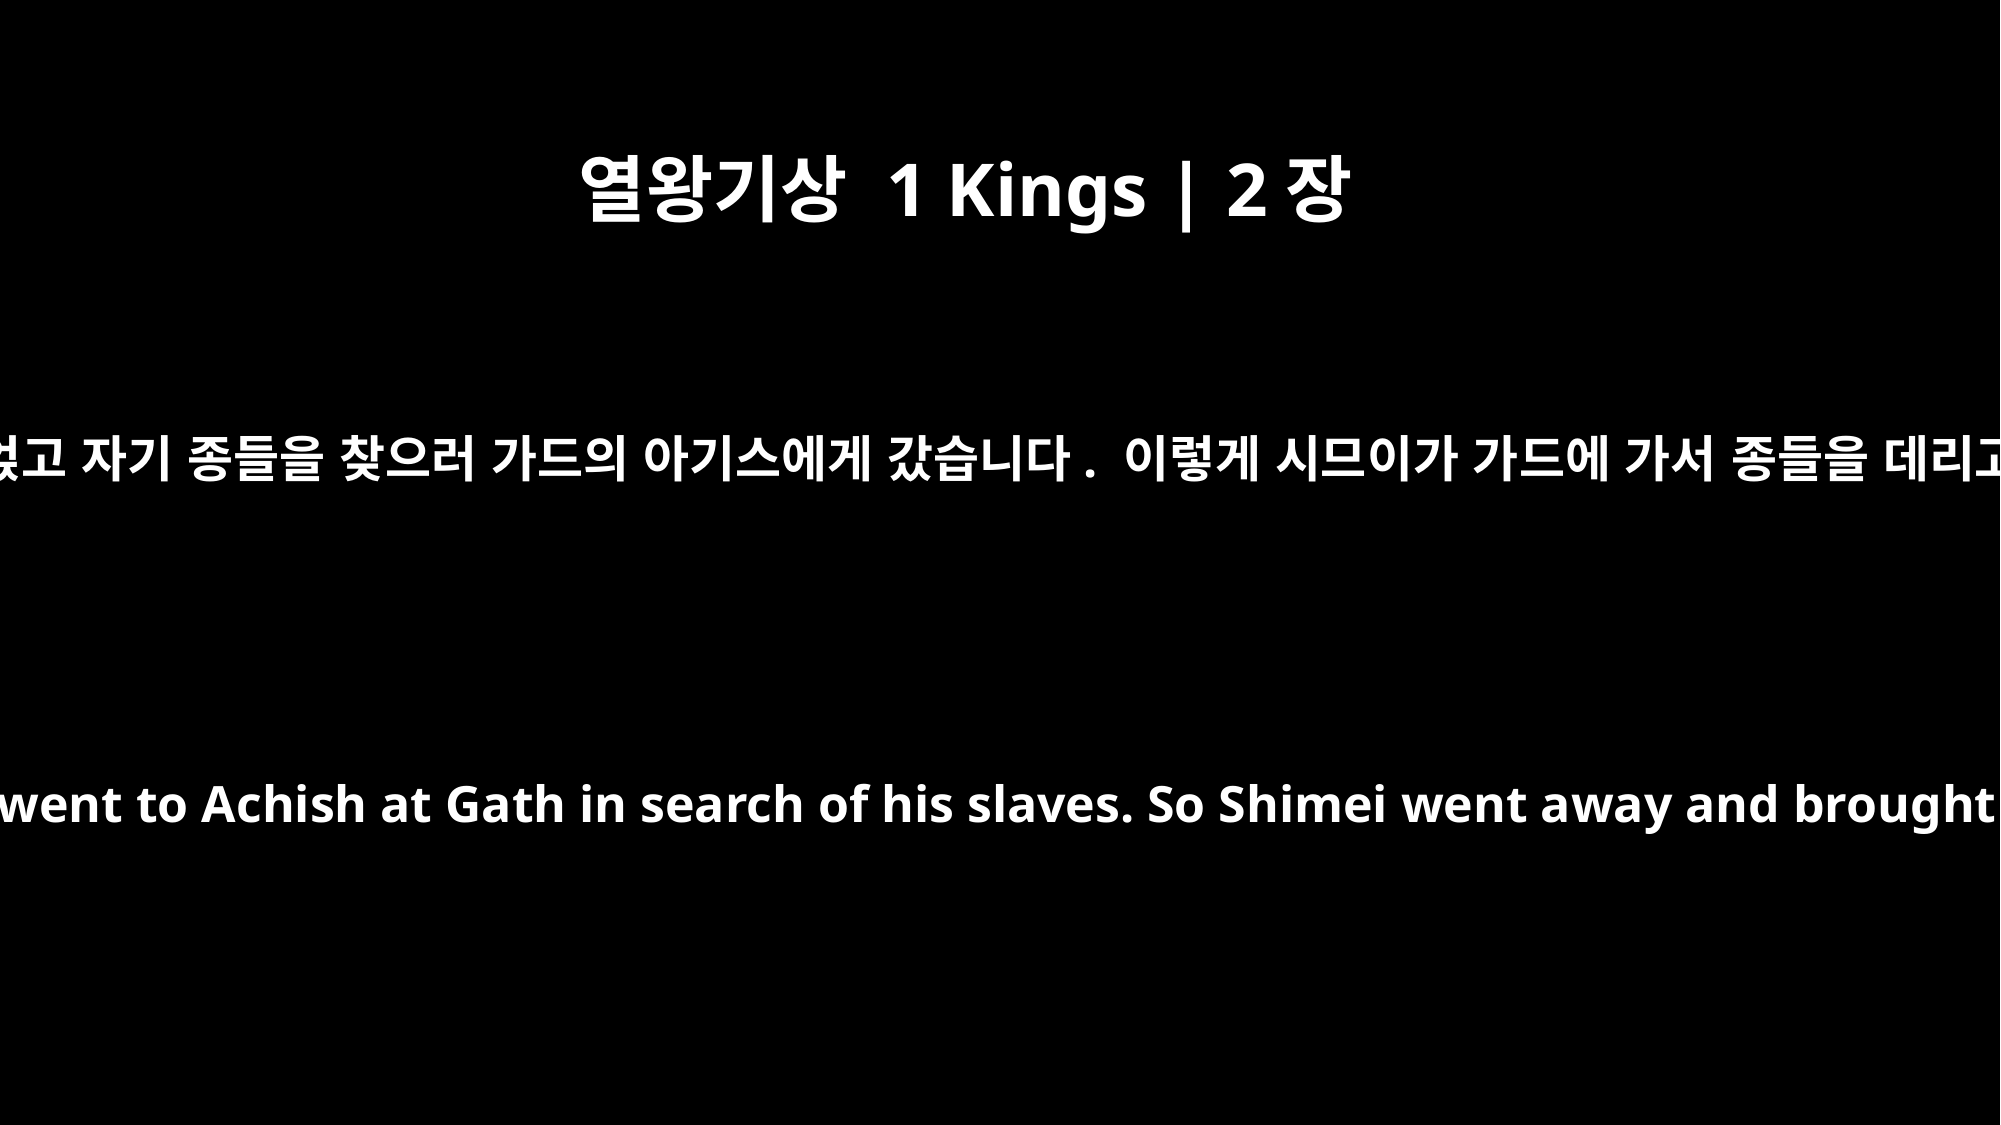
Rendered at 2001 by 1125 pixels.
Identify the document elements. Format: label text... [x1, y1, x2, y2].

text_box At this, he saddled his donkey and went to Achish at Gath in search of his slaves. So Shimei went away and brought the slaves back from Gath. [0, 764, 2000, 840]
text_box 40 나귀에 안장을 얹고 자기 종들을 찾으러 가드의 아기스에게 갔습니다. 이렇게 시므이가 가드에 가서 종들을 데리고 왔습니다. [0, 359, 2000, 495]
text_box 열왕기상 1 Kings | 2장 [564, 136, 1368, 239]
